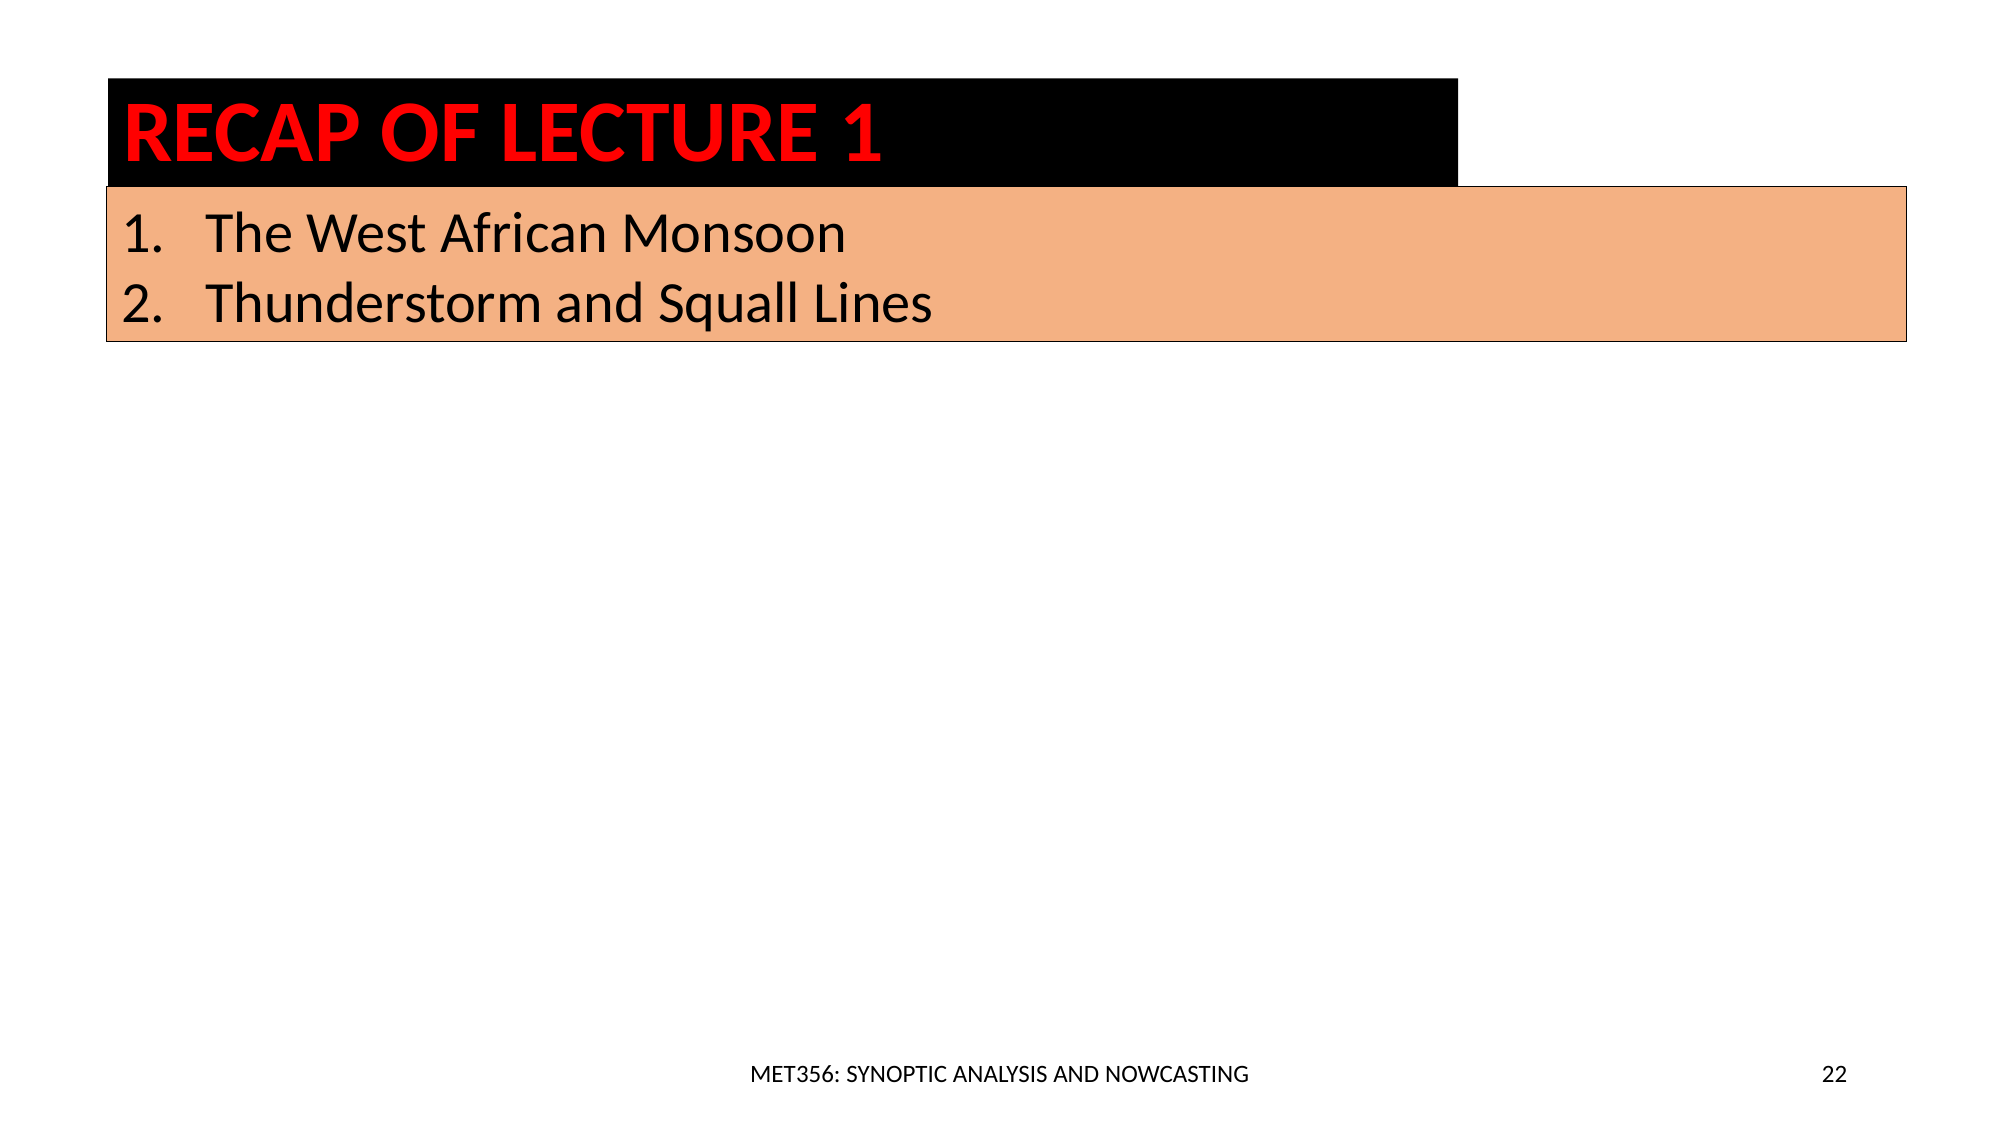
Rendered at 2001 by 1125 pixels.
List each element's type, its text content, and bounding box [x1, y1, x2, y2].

slide_number 22 [1412, 1042, 1863, 1103]
text_box The West African Monsoon Thunderstorm and Squall Lines [106, 186, 1907, 342]
footer MET356: SYNOPTIC ANALYSIS AND NOWCASTING [662, 1042, 1338, 1103]
title RECAP OF LECTURE 1 [108, 78, 1459, 186]
